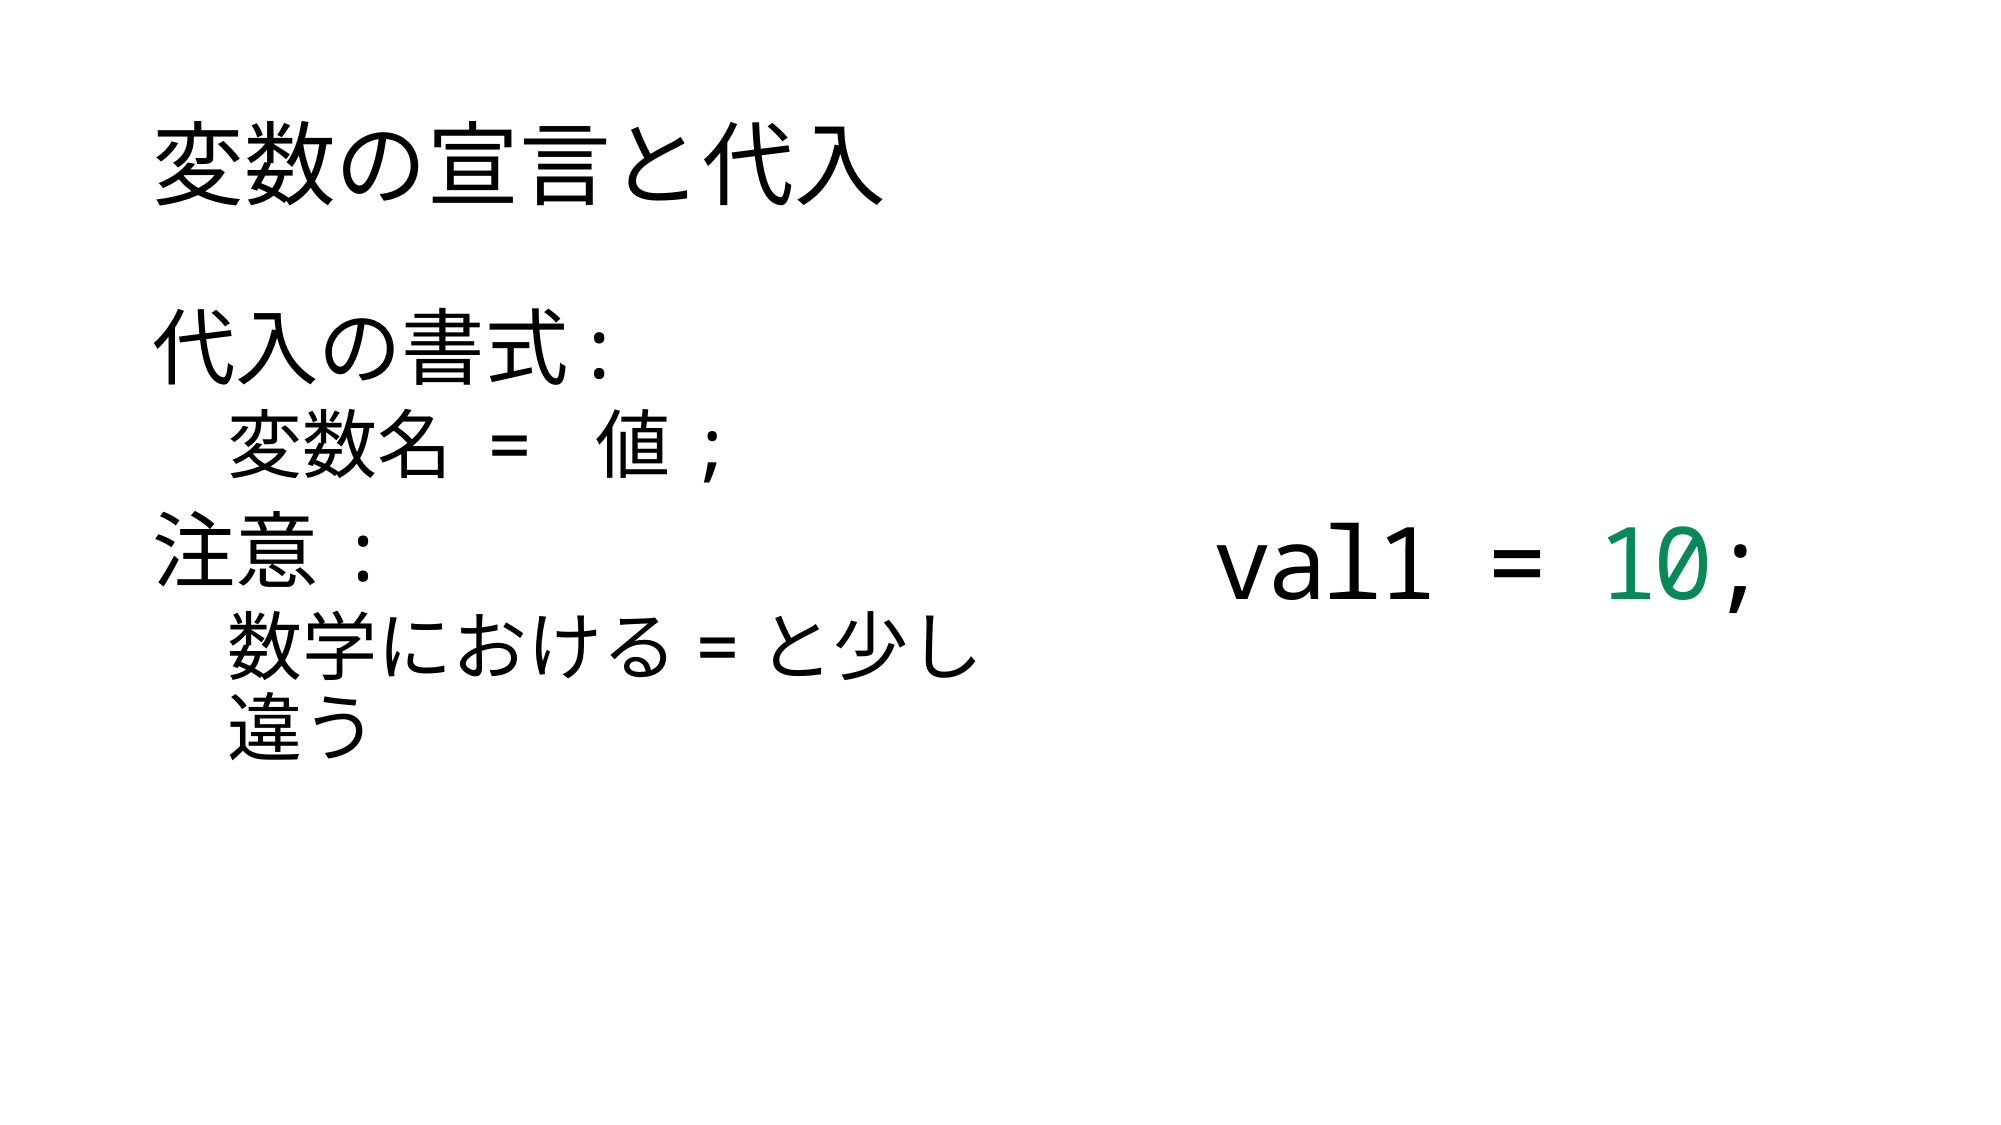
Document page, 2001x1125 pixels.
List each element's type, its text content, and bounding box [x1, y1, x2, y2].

list 代入の書式: 変数名 = 値; 注意: 数学における=と少し違う [137, 299, 1000, 1014]
title 変数の宣言と代入 [137, 59, 1863, 278]
picture [1011, 460, 1953, 665]
